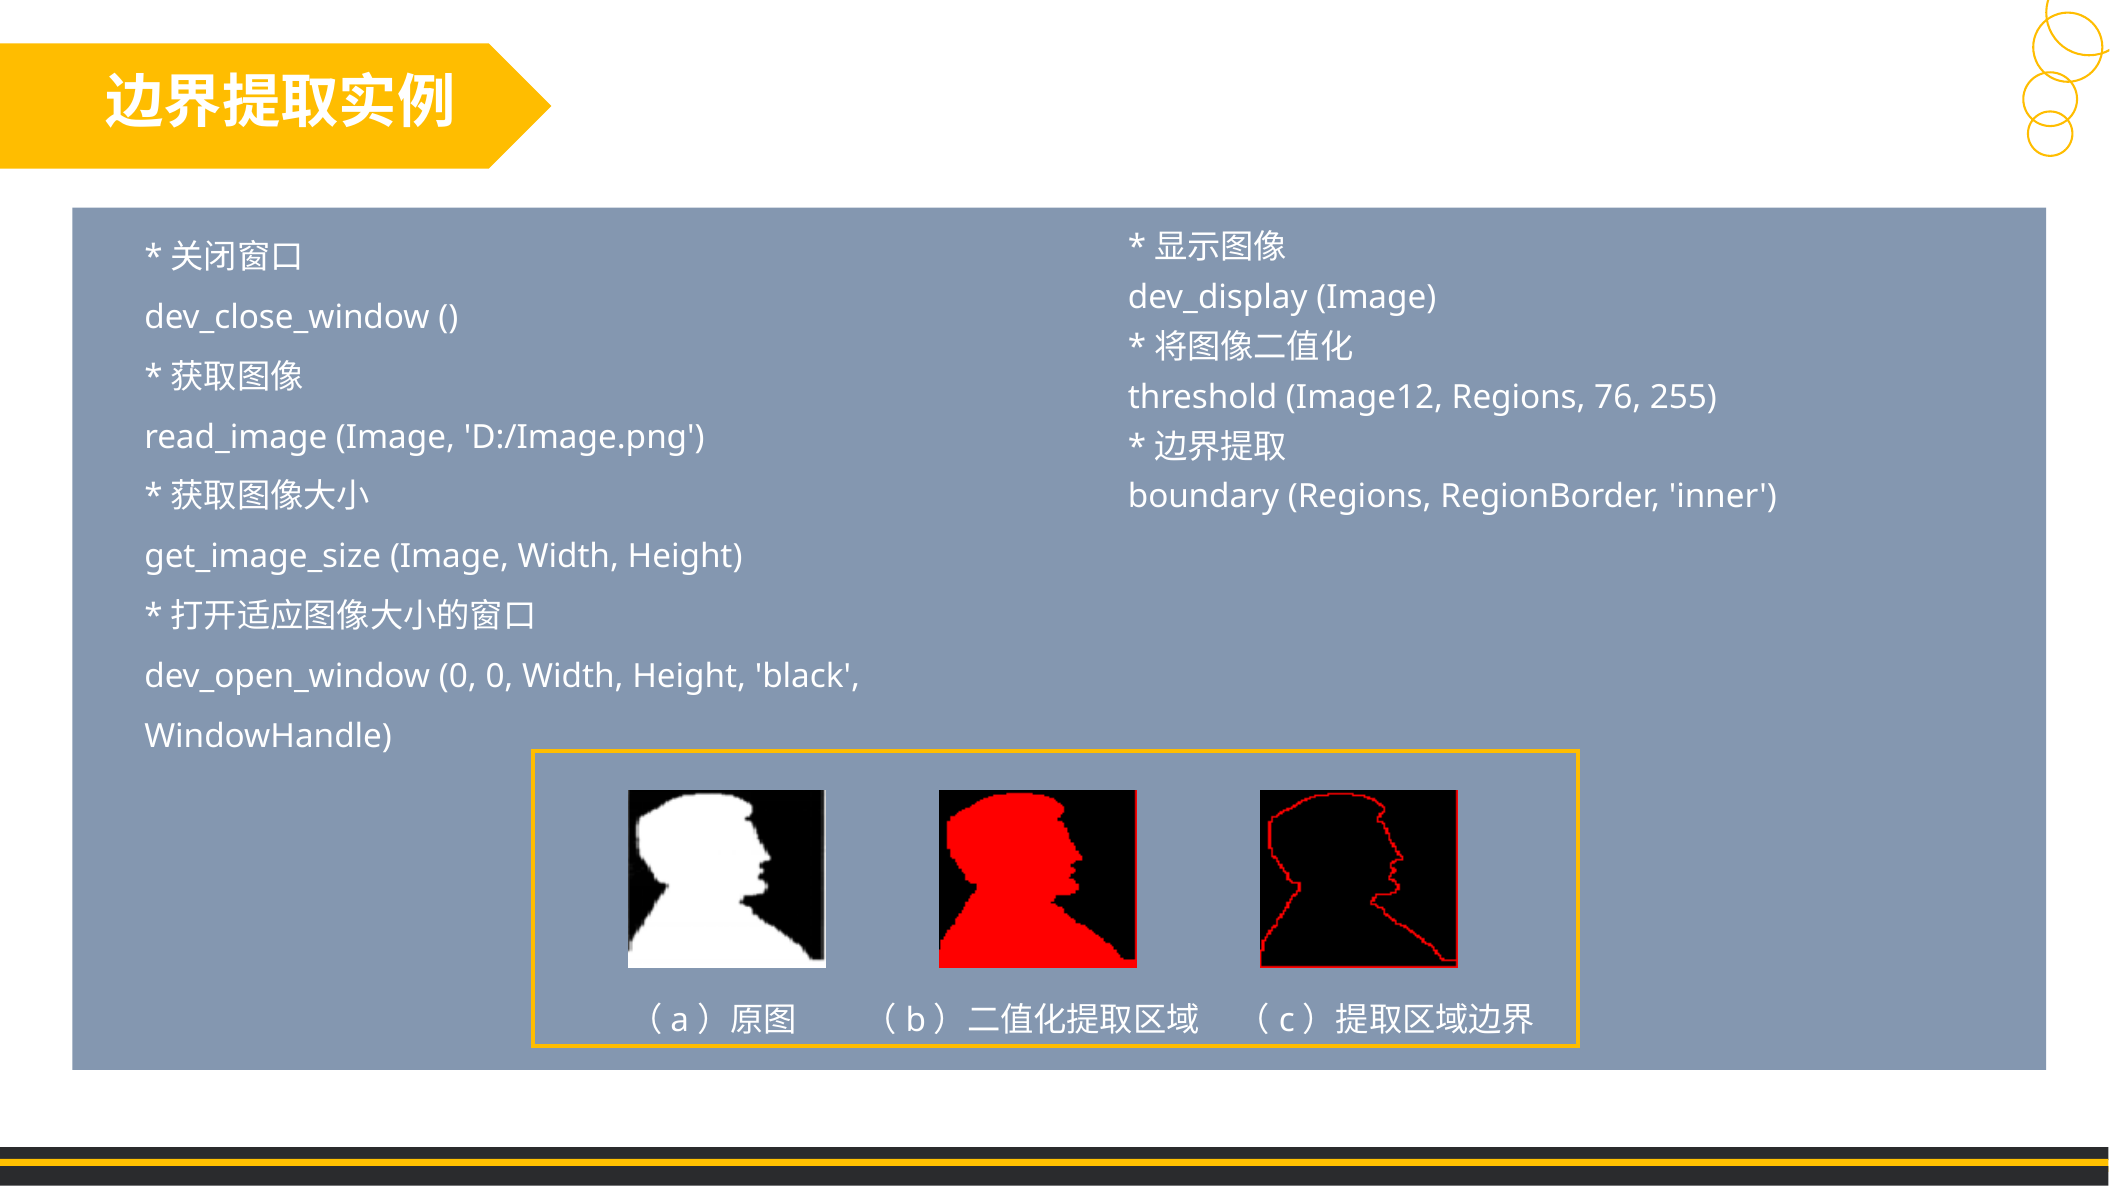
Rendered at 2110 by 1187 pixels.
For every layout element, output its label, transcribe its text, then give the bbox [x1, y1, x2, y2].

text_box [0, 42, 553, 170]
text_box [71, 207, 2047, 1071]
text_box *关闭窗口 dev_close_window () *获取图像 read_image (Image, 'D:/Image.png') *获取图像大小 get_image_size (Image, Width, Height) *打开适应图像大小的窗口 dev_open_window (0, 0, Width, Height, 'black', WindowHandle) [129, 207, 1025, 822]
text_box *显示图像 dev_display (Image) *将图像二值化 threshold (Image12, Regions, 76, 255) *边界提取 boundary (Regions, RegionBorder, 'inner') [1113, 207, 2024, 522]
picture [1260, 790, 1458, 968]
text_box [532, 750, 1579, 1047]
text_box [2023, 0, 2110, 156]
text_box 边界提取实例 [63, 56, 472, 142]
picture [628, 790, 826, 968]
picture [939, 790, 1137, 968]
text_box （a）原图 （b）二值化提取区域 （c）提取区域边界 [598, 990, 1597, 1046]
